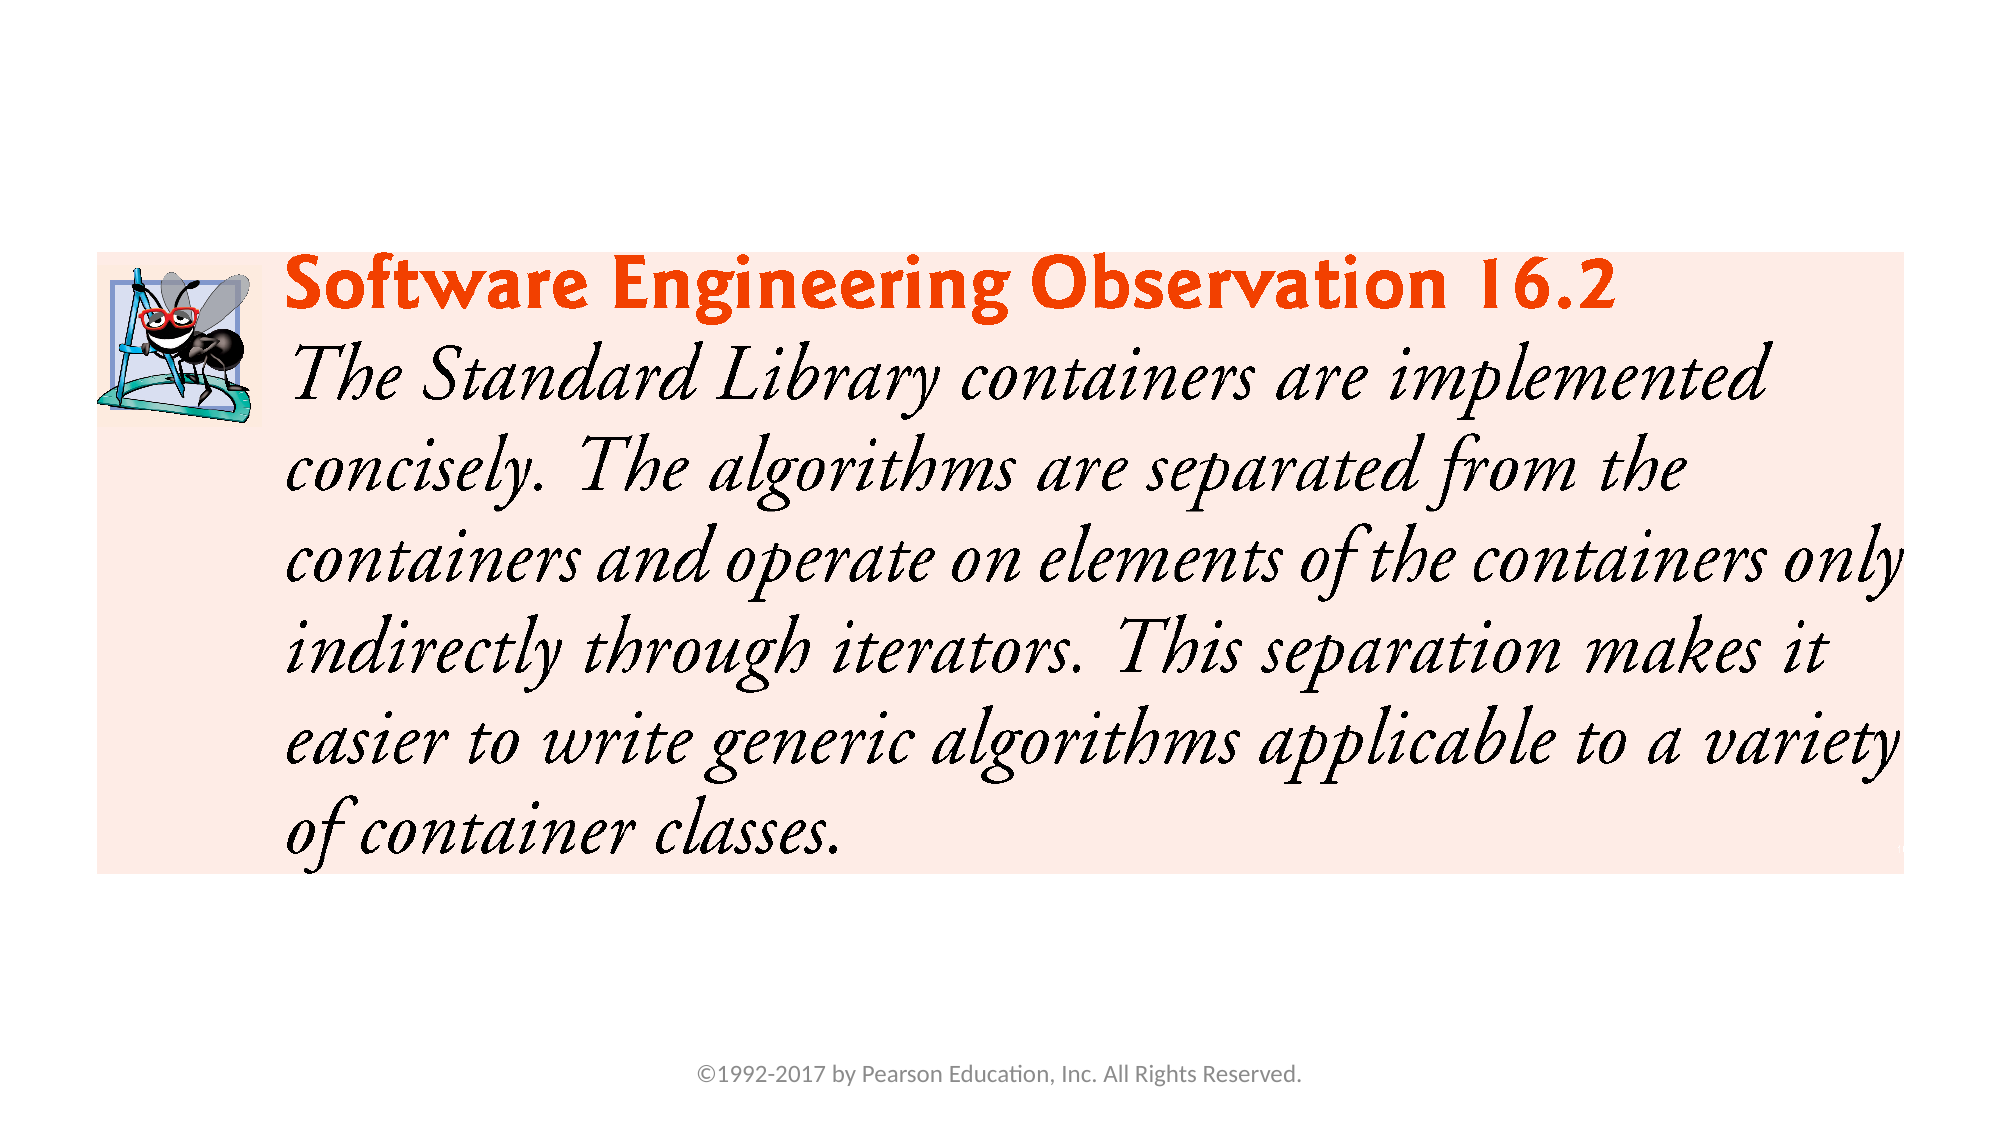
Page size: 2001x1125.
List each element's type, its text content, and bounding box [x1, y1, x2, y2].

footer ©1992-2017 by Pearson Education, Inc. All Rights Reserved. [662, 1042, 1338, 1103]
picture [0, 155, 2000, 970]
